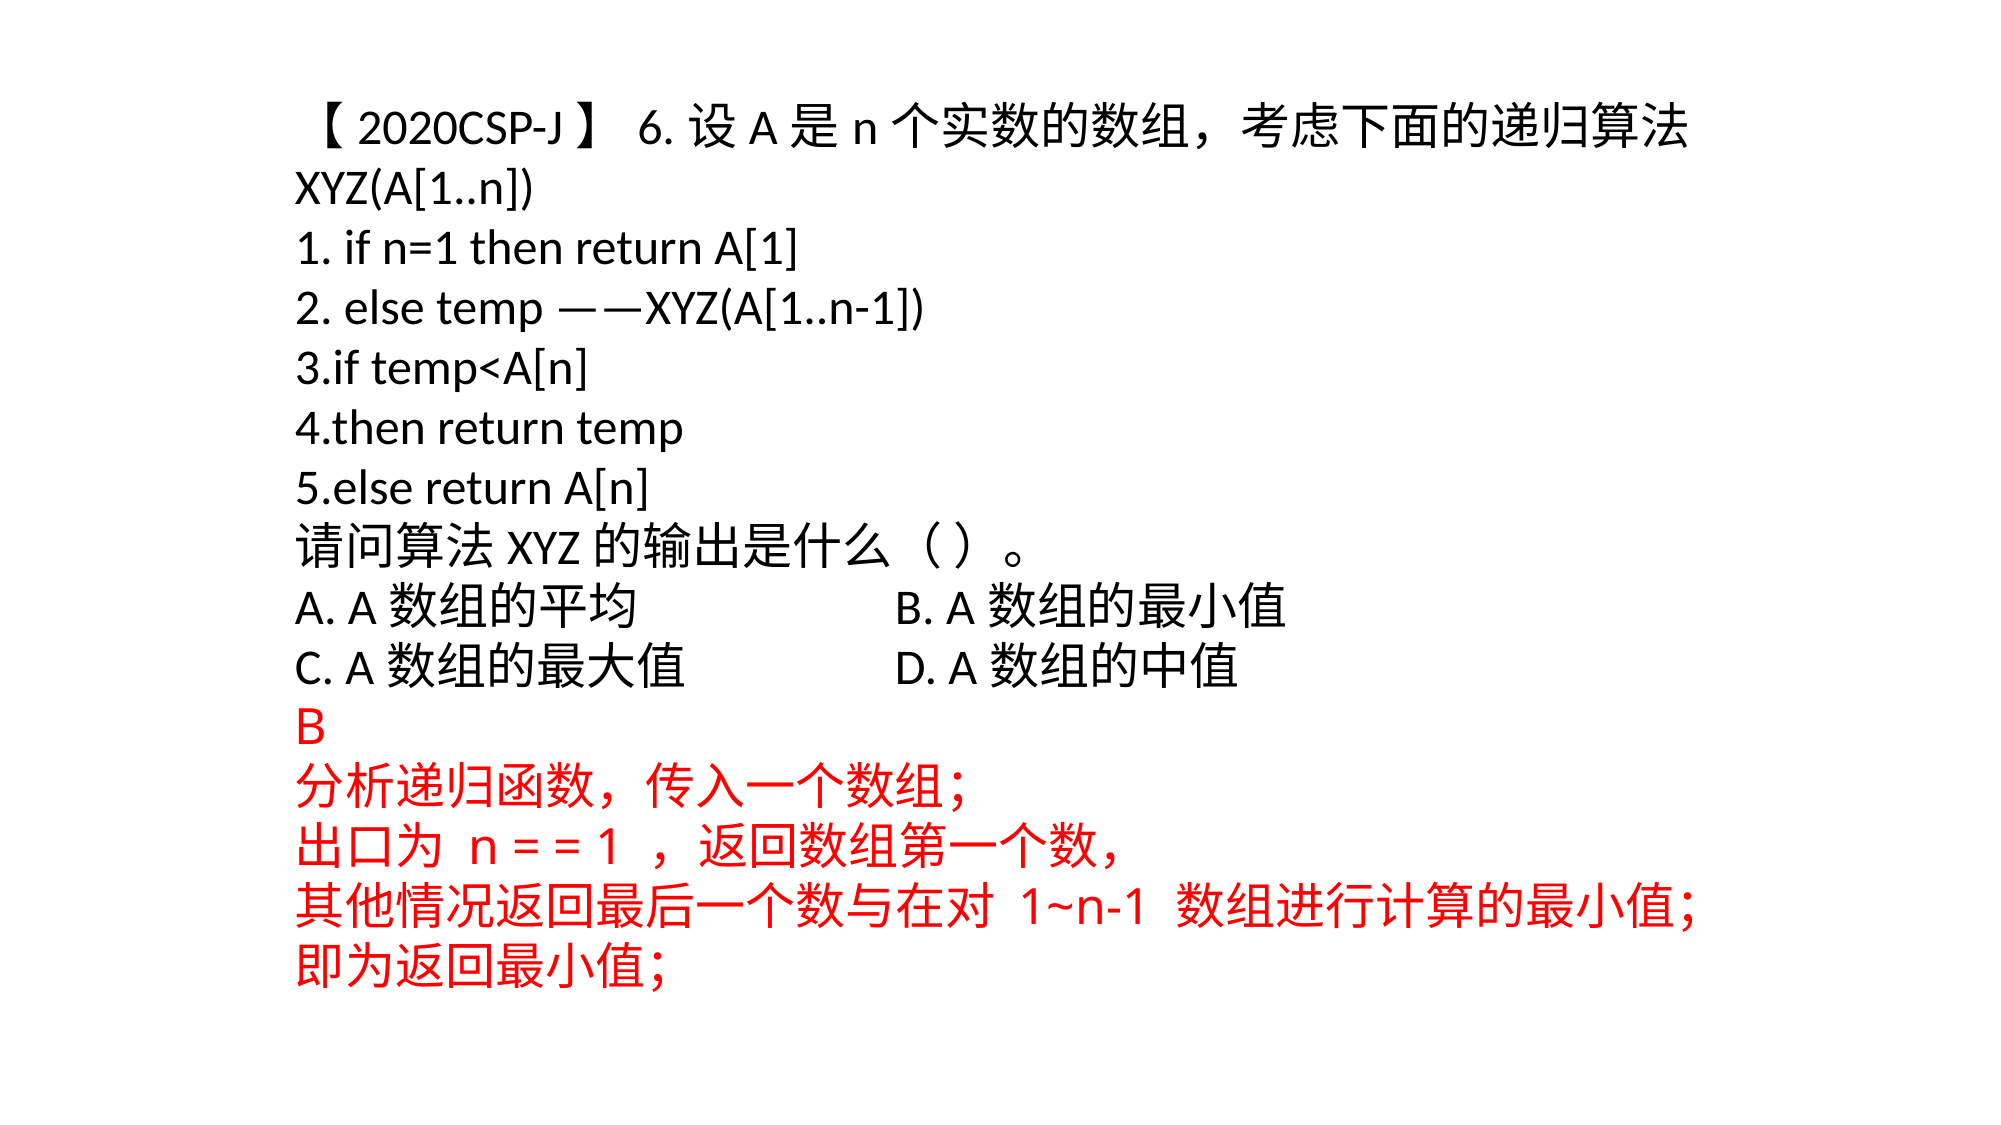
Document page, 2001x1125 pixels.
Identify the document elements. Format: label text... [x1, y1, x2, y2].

text_box 【2020CSP-J】6.设A是n个实数的数组，考虑下面的递归算法 XYZ(A[1..n]) 1. if n=1 then return A[1] 2. else temp ——XYZ(A[1..n-1]) 3.if temp<A[n] 4.then return temp 5.else return A[n] 请问算法XYZ的输出是什么（ ）。 A. A数组的平均 B. A数组的最小值 C. A数组的最大值 D. A数组的中值 B 分析递归函数，传入一个数组； 出口为 n = = 1 ，返回数组第一个数， 其他情况返回最后一个数与在对 1~n-1 数组进行计算的最小值； 即为返回最小值； [280, 87, 1843, 1002]
